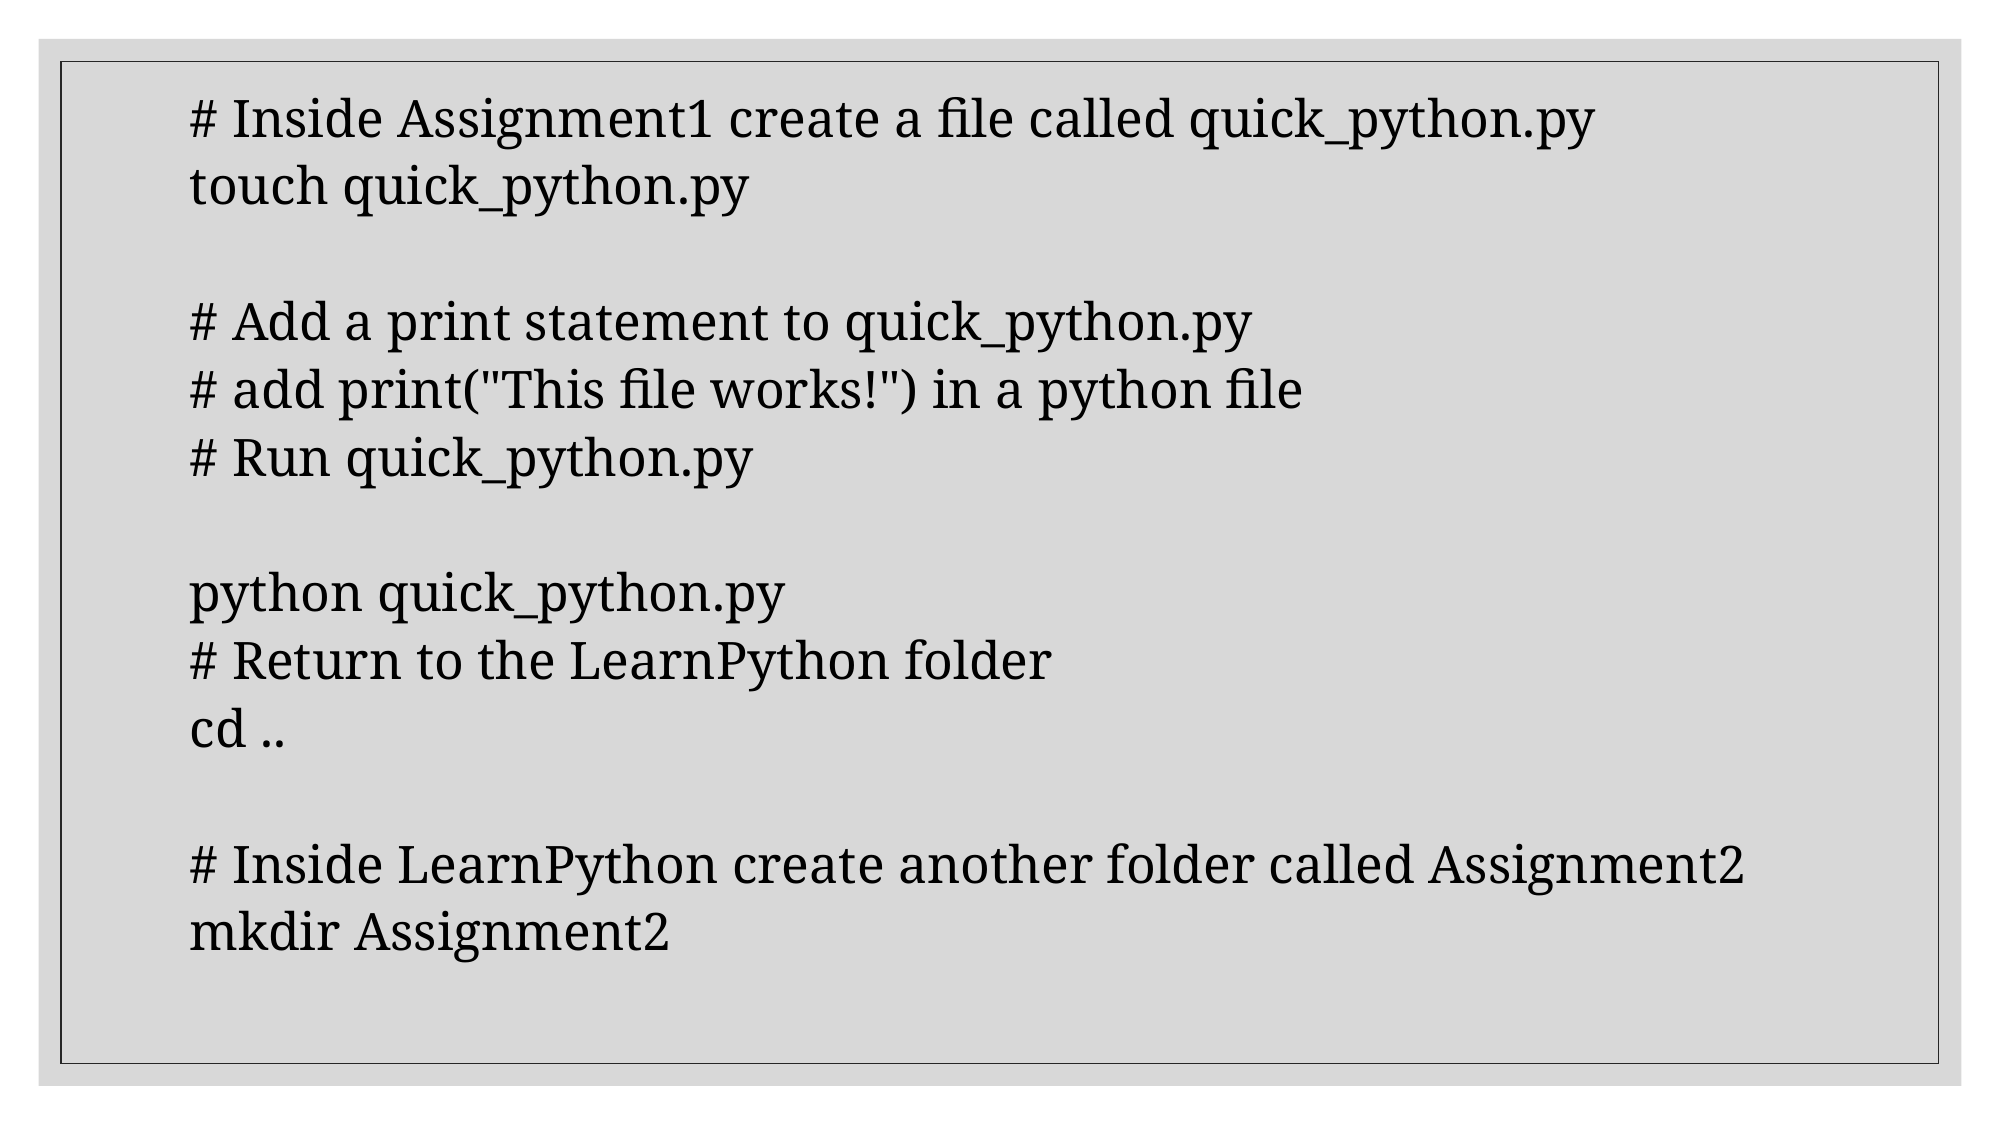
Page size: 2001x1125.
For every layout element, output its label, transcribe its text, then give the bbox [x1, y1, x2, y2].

list # Inside Assignment1 create a file called quick_python.py touch quick_python.py # Add a print statement to quick_python.py # add print("This file works!") in a python file # Run quick_python.py python quick_python.py # Return to the LearnPython folder cd .. # Inside LearnPython create another folder called Assignment2 mkdir Assignment2 [174, 78, 1825, 977]
